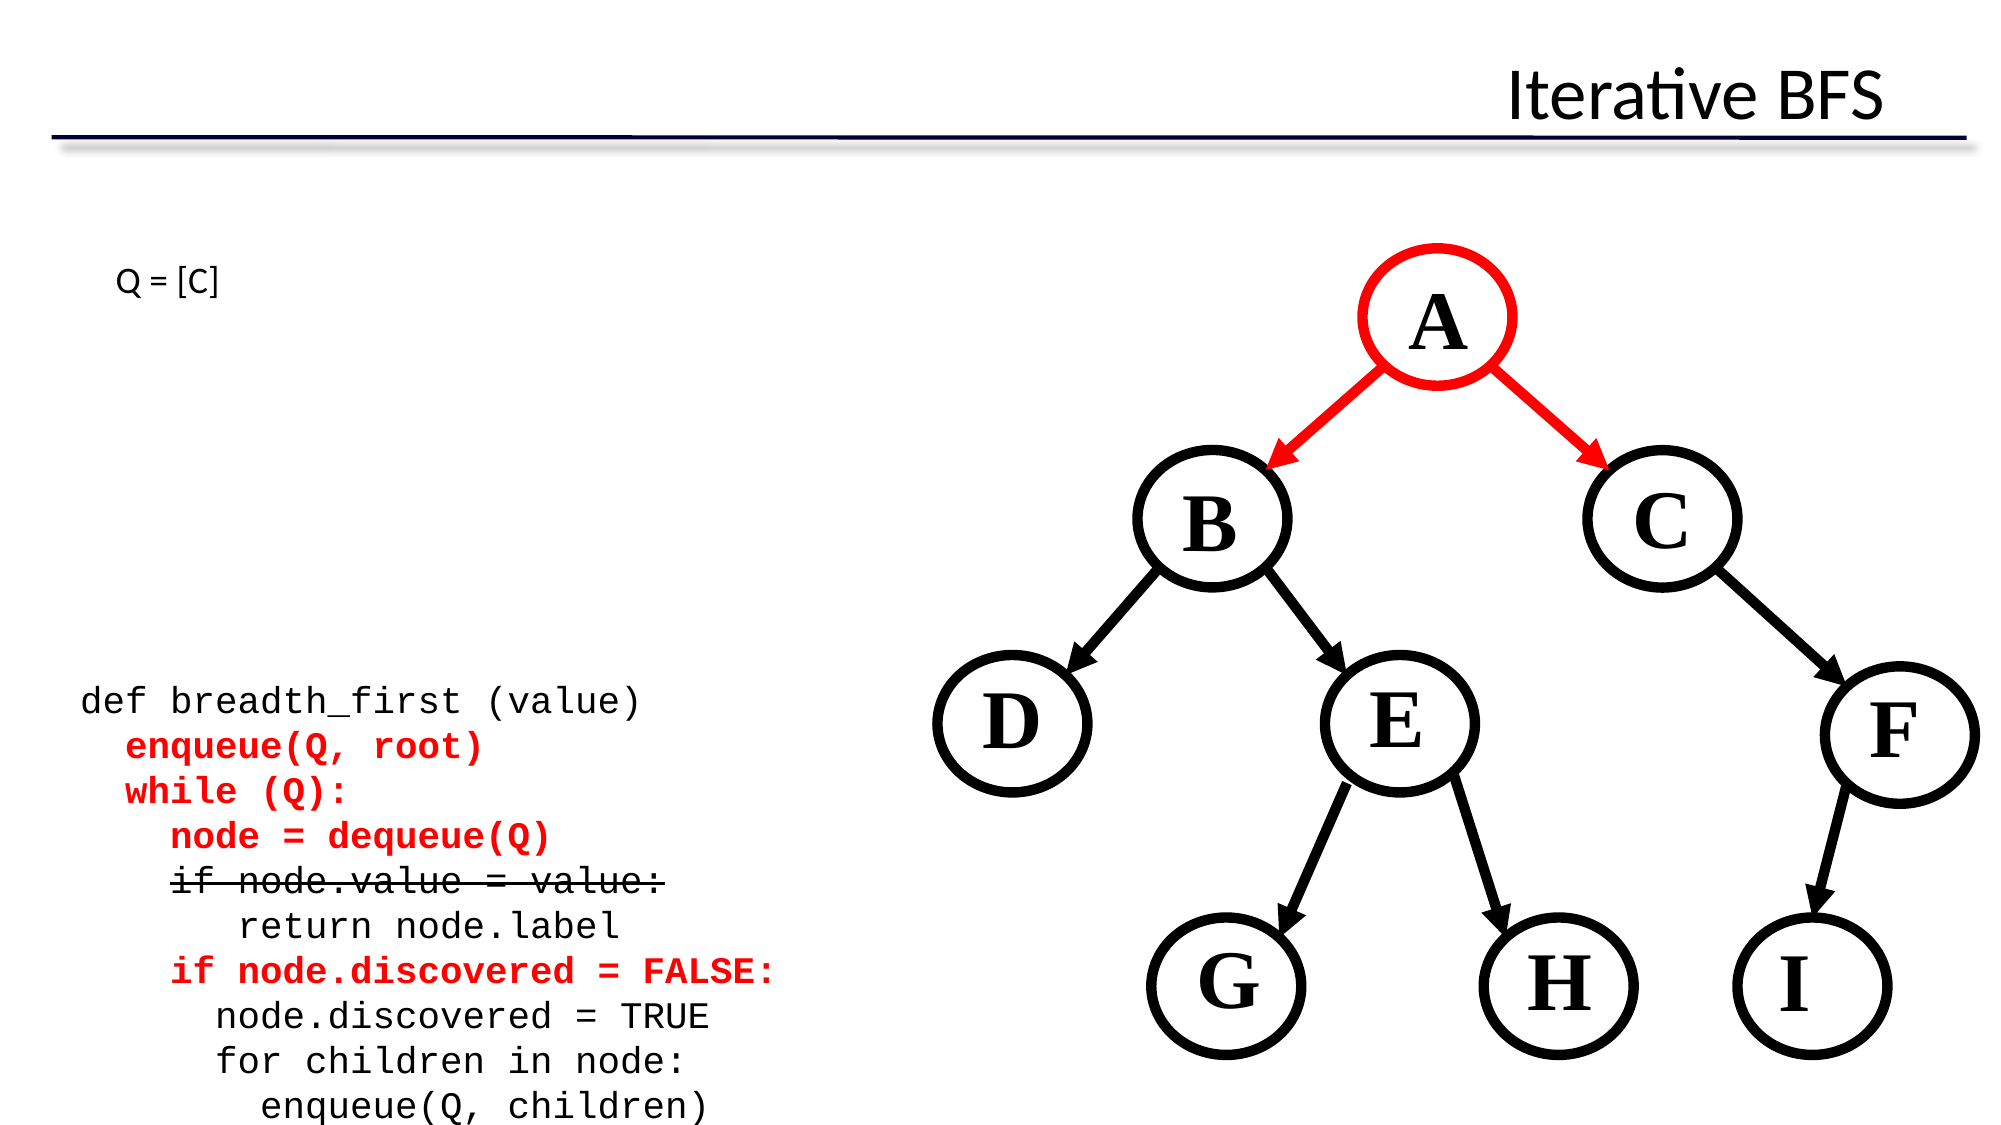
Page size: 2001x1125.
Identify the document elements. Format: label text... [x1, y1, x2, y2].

text_box E [1354, 656, 1441, 668]
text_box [1490, 365, 1610, 471]
text_box C [1617, 457, 1708, 573]
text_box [1452, 772, 1506, 938]
text_box [1377, 652, 1423, 656]
text_box [1149, 982, 1304, 1058]
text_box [1715, 567, 1848, 687]
text_box [1785, 915, 1808, 920]
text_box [1812, 783, 1848, 918]
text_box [1279, 782, 1348, 938]
text_box [983, 652, 1042, 658]
text_box [1585, 461, 1740, 590]
text_box [1135, 447, 1290, 590]
text_box [1360, 246, 1515, 388]
text_box D [967, 658, 1058, 668]
title Iterative BFS [99, 37, 1900, 225]
text_box Q = [C] [100, 248, 235, 308]
text_box G [1181, 982, 1276, 1033]
text_box H [1513, 982, 1608, 1035]
text_box A [1393, 259, 1484, 374]
text_box def breadth_first (value) enqueue(Q, root) while (Q): node = dequeue(Q) if node.value = value: return node.label if node.discovered = FALSE: node.discovered = TRUE for children in node: enqueue(Q, children) [65, 668, 1666, 982]
text_box [1624, 448, 1700, 457]
text_box I [1763, 920, 1827, 1036]
text_box [1481, 982, 1636, 1058]
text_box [1265, 365, 1385, 471]
text_box B [1167, 460, 1253, 576]
text_box F [1855, 667, 1936, 782]
text_box [1735, 923, 1890, 1058]
text_box [1822, 672, 1978, 806]
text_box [1265, 567, 1348, 676]
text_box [1065, 567, 1160, 676]
